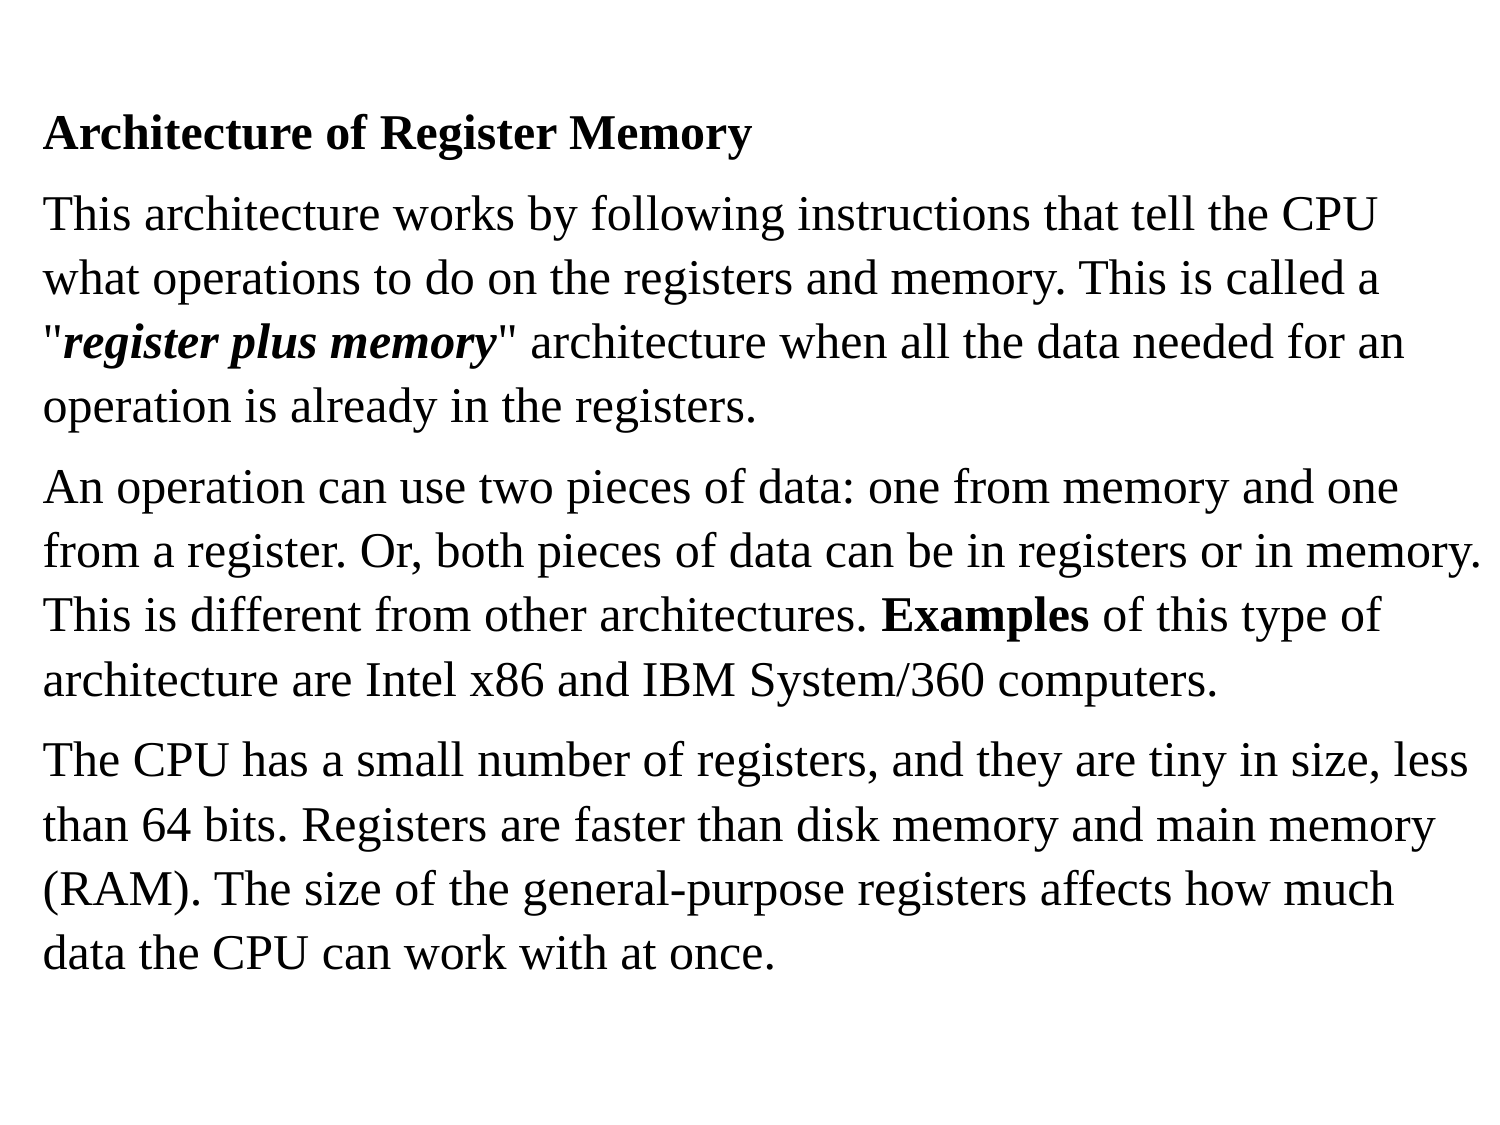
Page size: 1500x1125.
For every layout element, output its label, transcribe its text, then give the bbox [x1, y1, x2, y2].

text_box Architecture of Register Memory This architecture works by following instructions that tell the CPU what operations to do on the registers and memory. This is called a "register plus memory" architecture when all the data needed for an operation is already in the registers. An operation can use two pieces of data: one from memory and one from a register. Or, both pieces of data can be in registers or in memory. This is different from other architectures. Examples of this type of architecture are Intel x86 and IBM System/360 computers. The CPU has a small number of registers, and they are tiny in size, less than 64 bits. Registers are faster than disk memory and main memory (RAM). The size of the general-purpose registers affects how much data the CPU can work with at once. [27, 87, 1500, 987]
